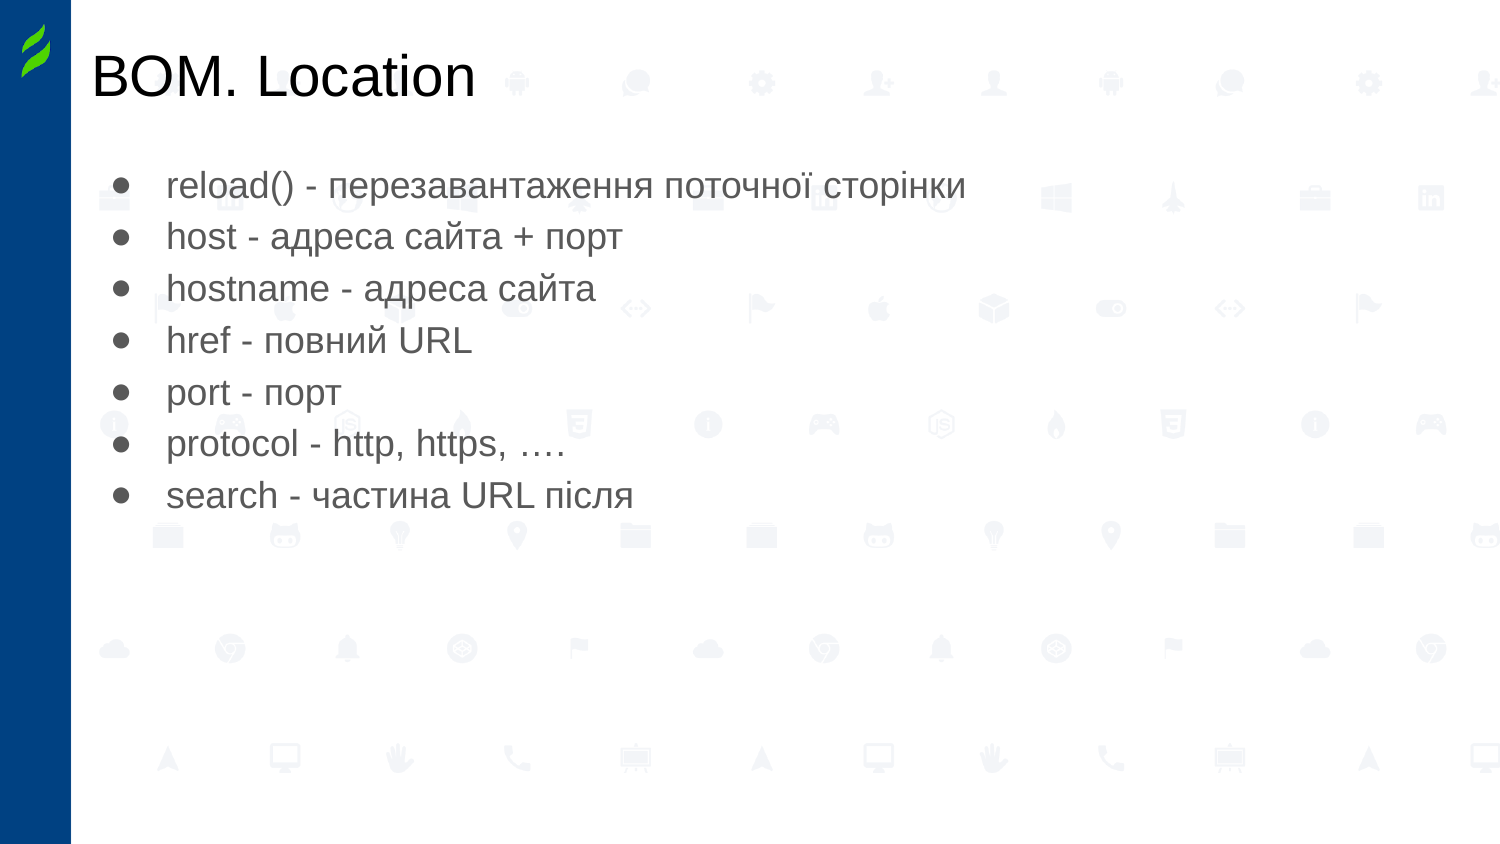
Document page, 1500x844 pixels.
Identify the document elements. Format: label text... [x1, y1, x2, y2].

picture [0, 0, 1500, 844]
list reload() - перезавантаження поточної сторінки host - адреса сайта + порт hostname - адреса сайта href - повний URL port - порт protocol - http, https, …. search - частина URL після [76, 139, 1474, 700]
title BOM. Location [76, 23, 1474, 117]
